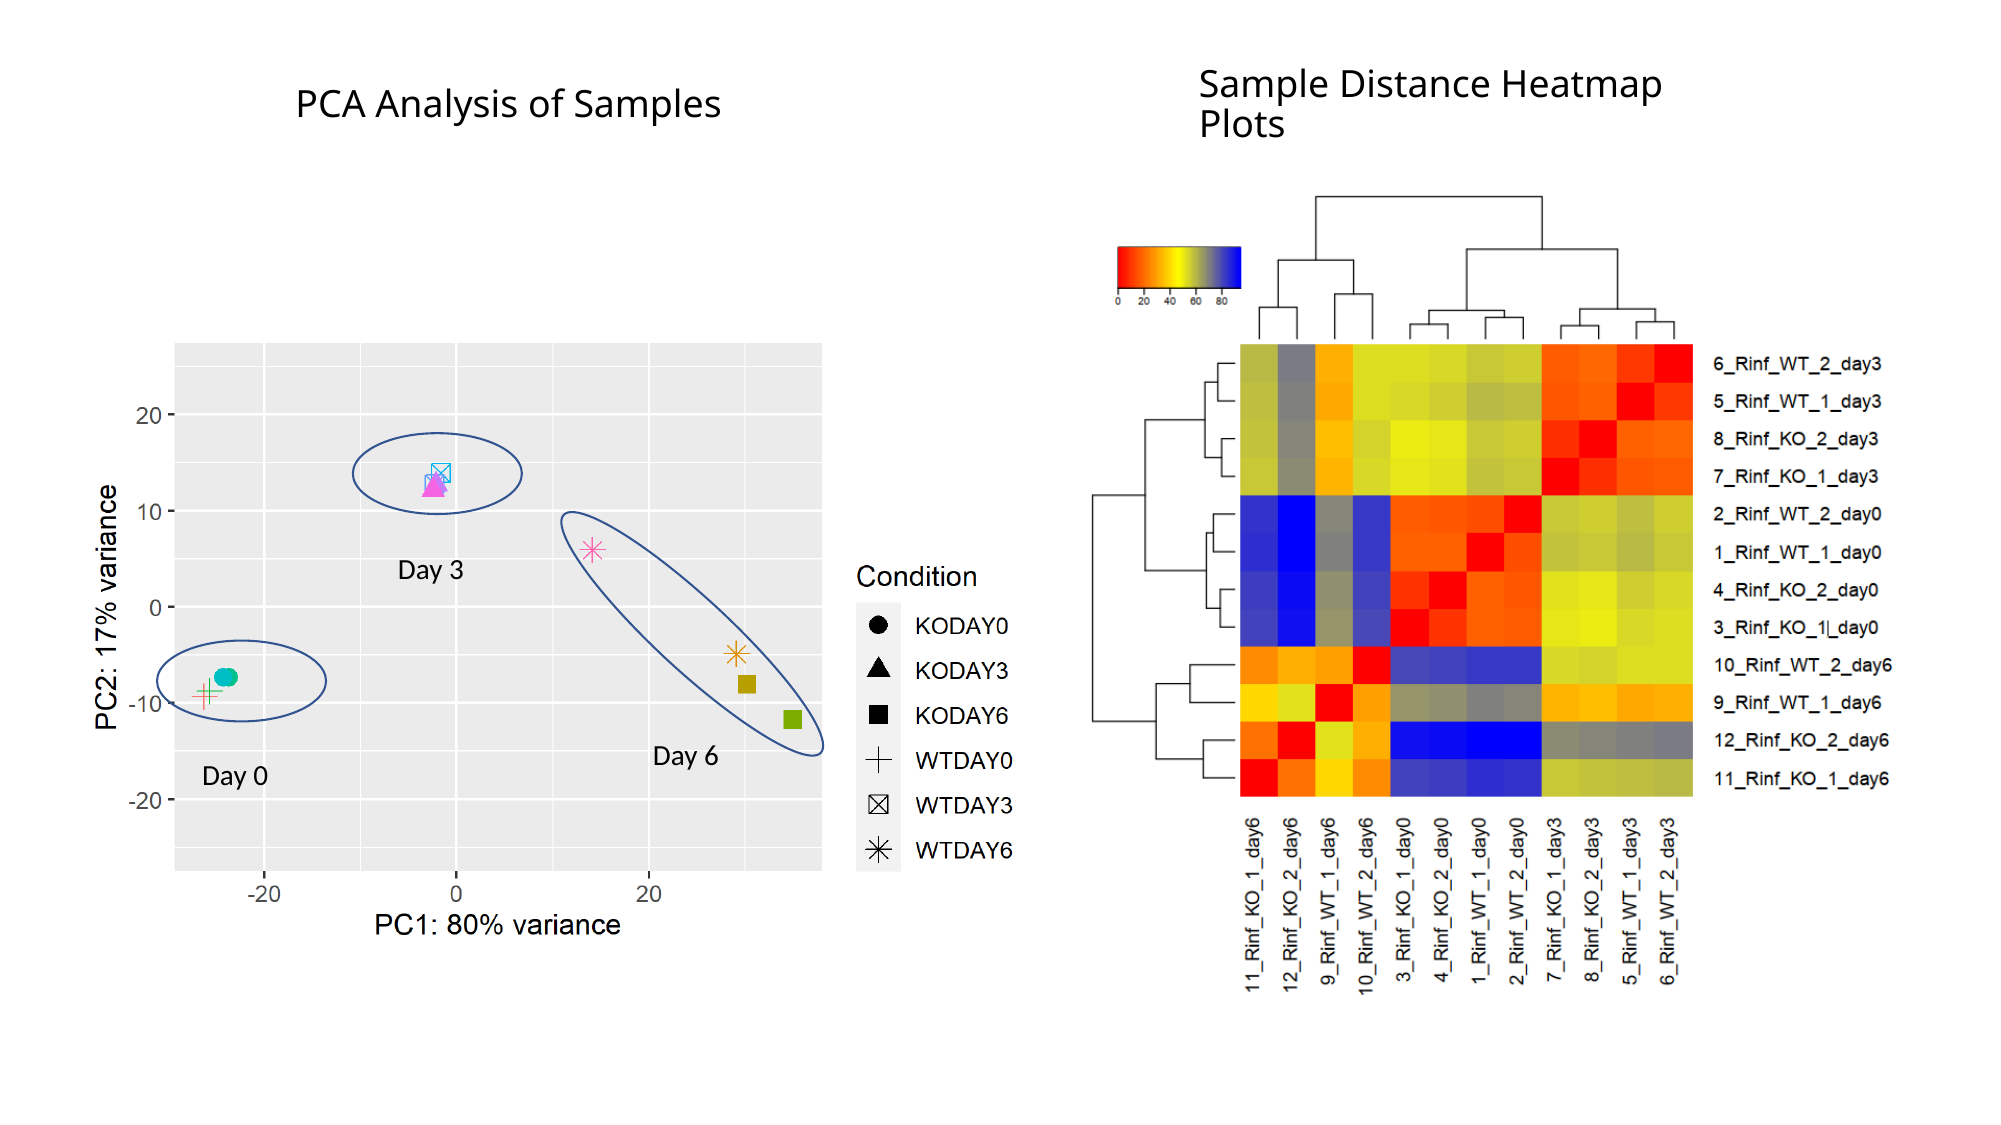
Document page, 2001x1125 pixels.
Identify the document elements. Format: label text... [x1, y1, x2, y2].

title PCA Analysis of Samples [280, 57, 747, 153]
text_box Sample Distance Heatmap Plots [1184, 57, 1707, 153]
picture [1088, 191, 1913, 1001]
picture [82, 319, 1047, 961]
